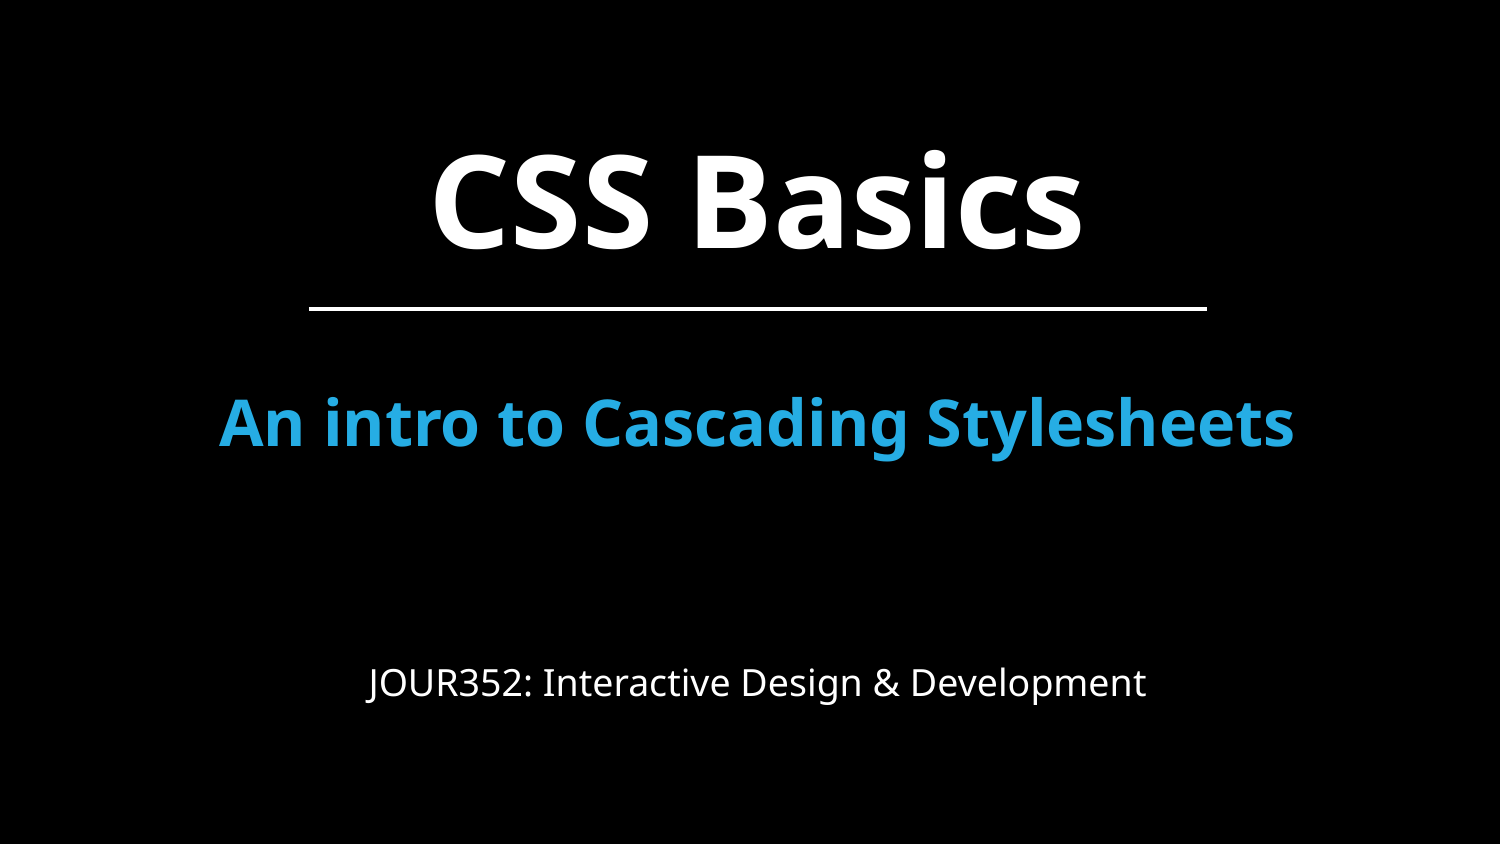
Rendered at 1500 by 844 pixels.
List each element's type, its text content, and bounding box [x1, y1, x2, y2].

text_box CSS Basics [1, 141, 1500, 274]
text_box JOUR352: Interactive Design & Development [344, 671, 1172, 733]
text_box An intro to Cascading Stylesheets [7, 384, 1500, 457]
